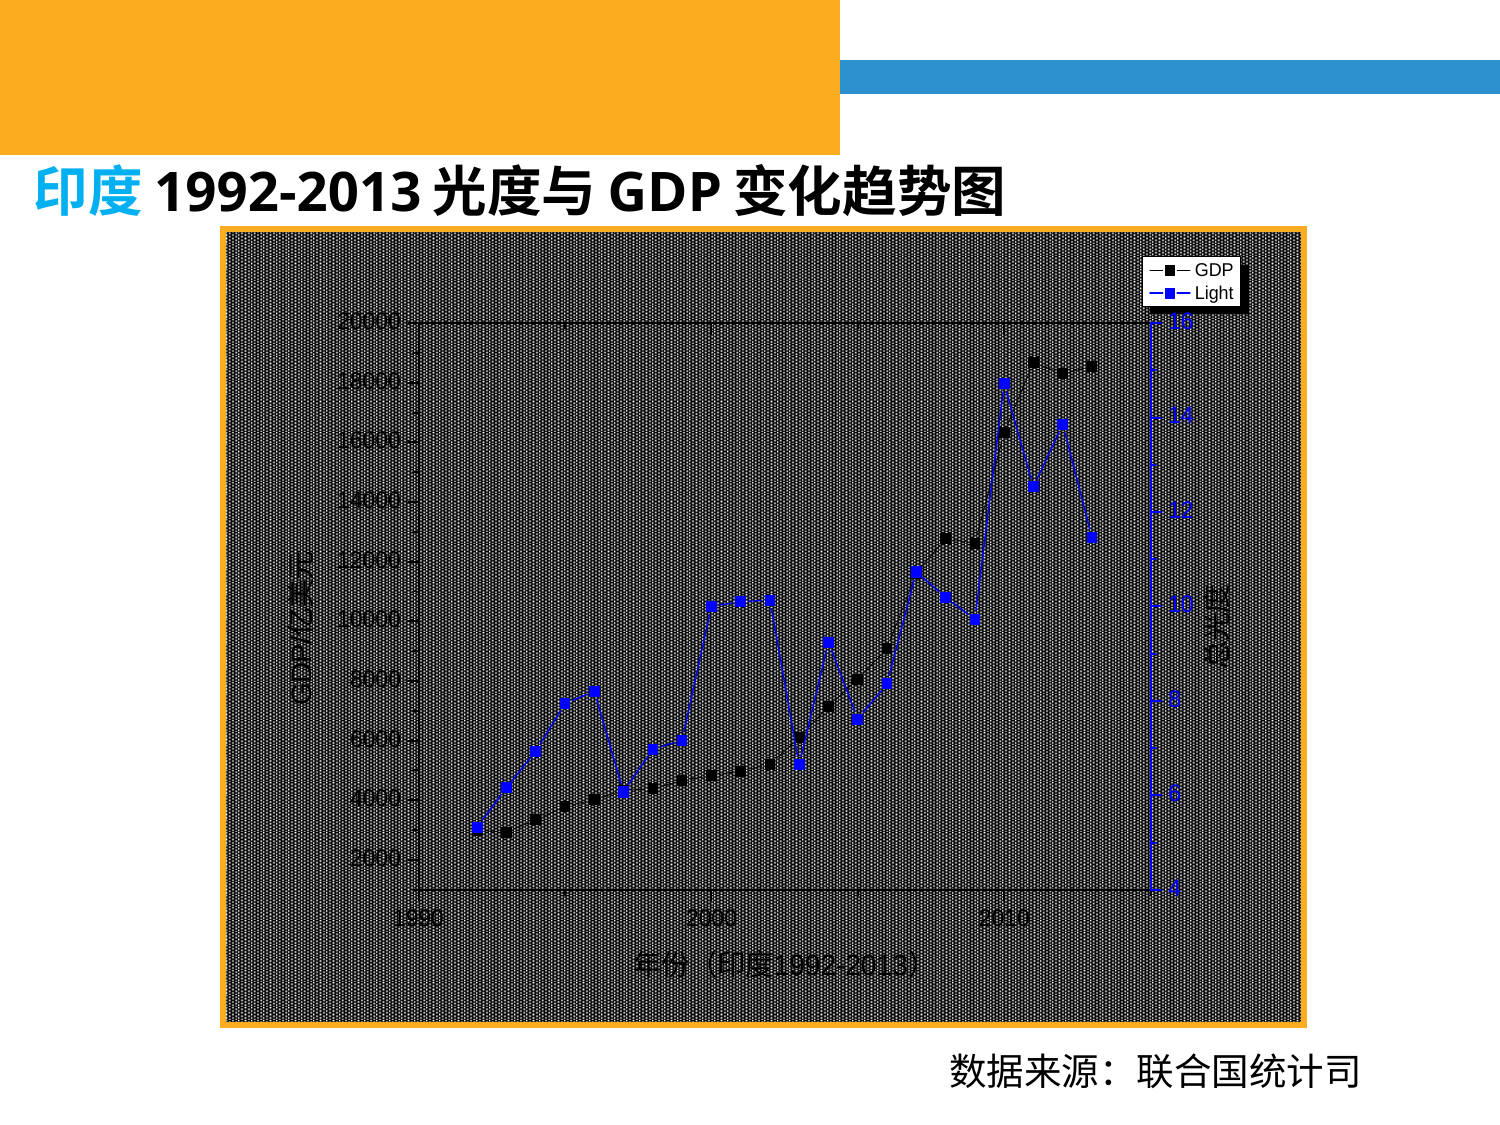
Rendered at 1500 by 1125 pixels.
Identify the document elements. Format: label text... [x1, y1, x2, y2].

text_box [226, 231, 1301, 1022]
title 印度1992-2013光度与GDP变化趋势图 [18, 156, 1198, 232]
text_box 数据来源：联合国统计司 [934, 1040, 1437, 1101]
picture [0, 0, 1500, 1125]
